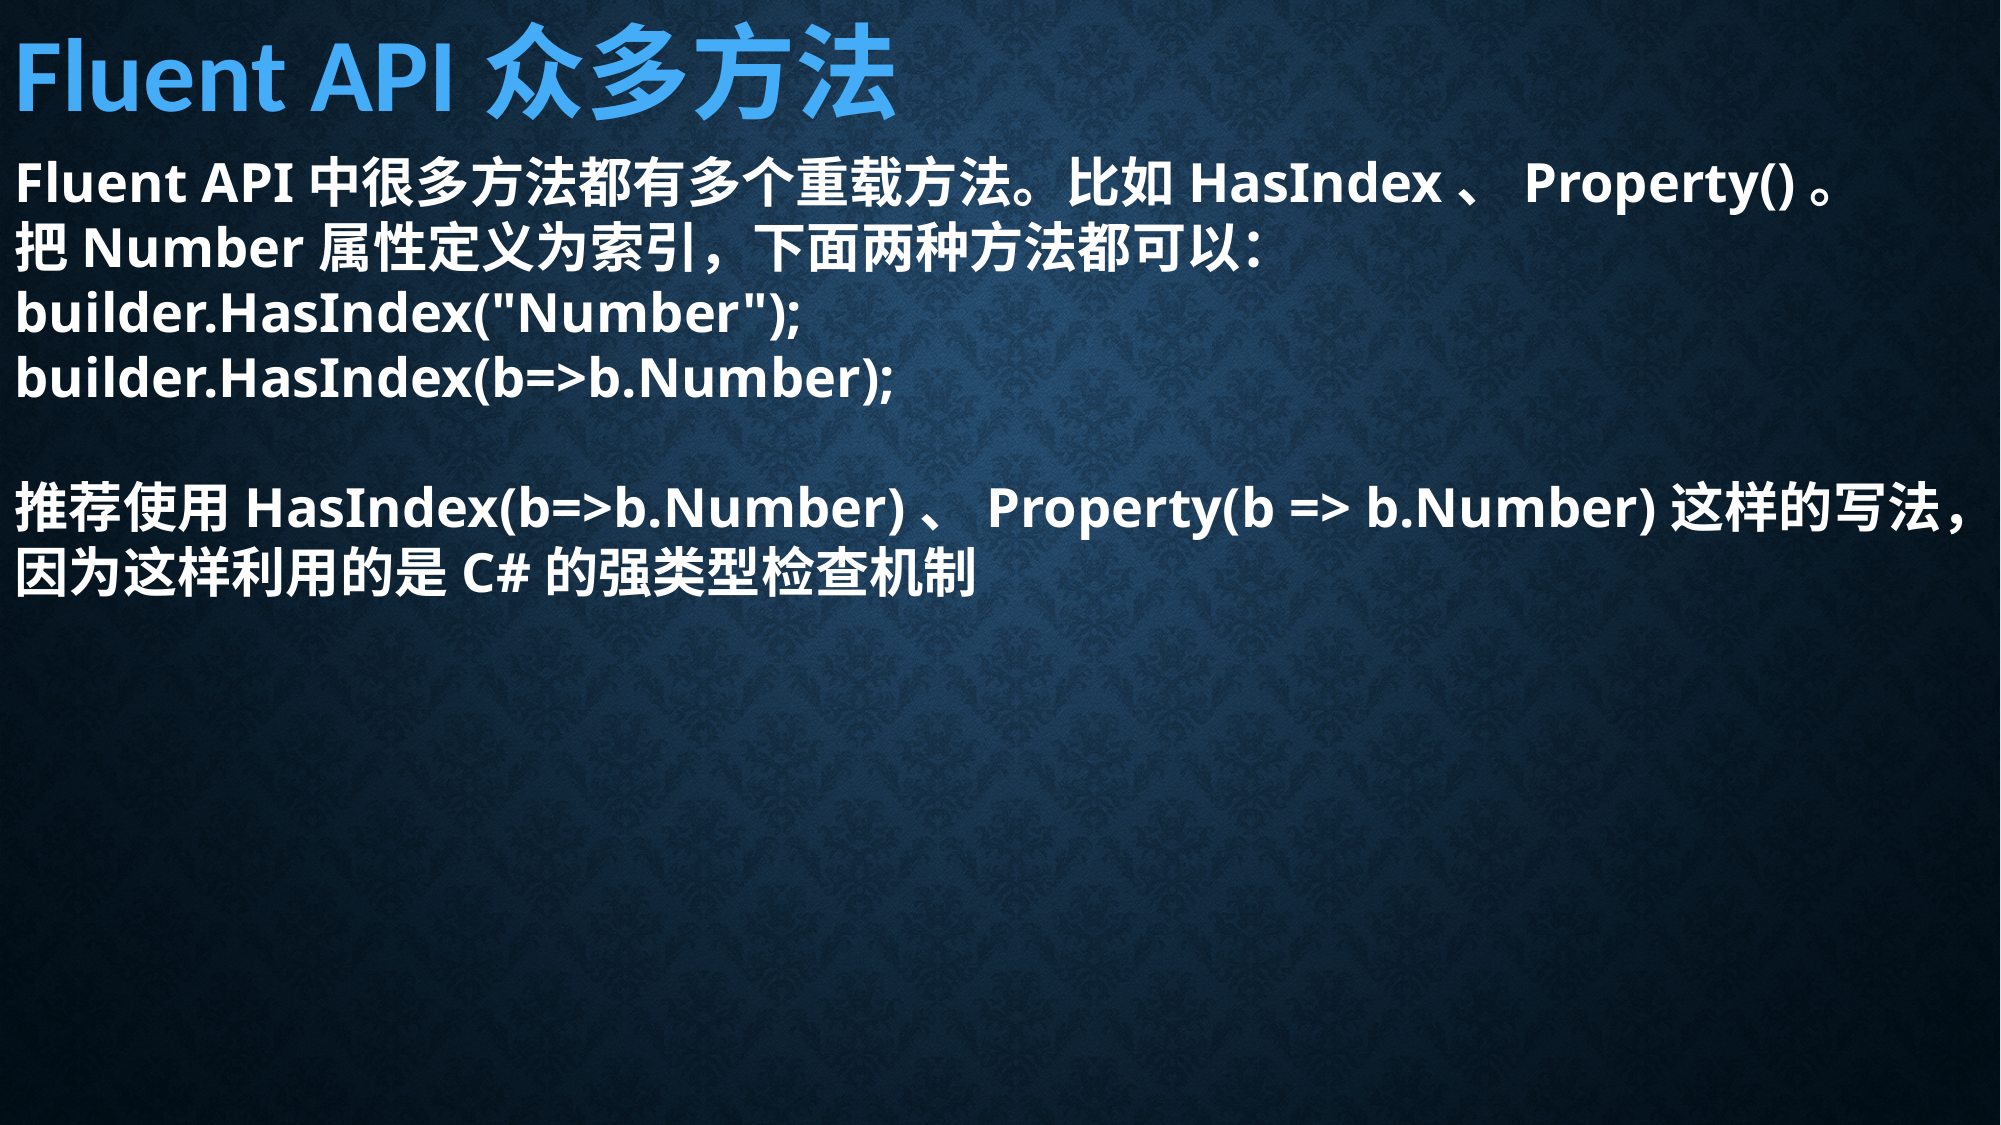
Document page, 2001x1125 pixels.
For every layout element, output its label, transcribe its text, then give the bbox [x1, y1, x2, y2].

text_box Fluent API众多方法 [0, 0, 2000, 140]
text_box Fluent API中很多方法都有多个重载方法。比如HasIndex、Property()。 把Number属性定义为索引，下面两种方法都可以： builder.HasIndex("Number"); builder.HasIndex(b=>b.Number); 推荐使用HasIndex(b=>b.Number)、Property(b => b.Number)这样的写法，因为这样利用的是C#的强类型检查机制 [0, 141, 1973, 611]
